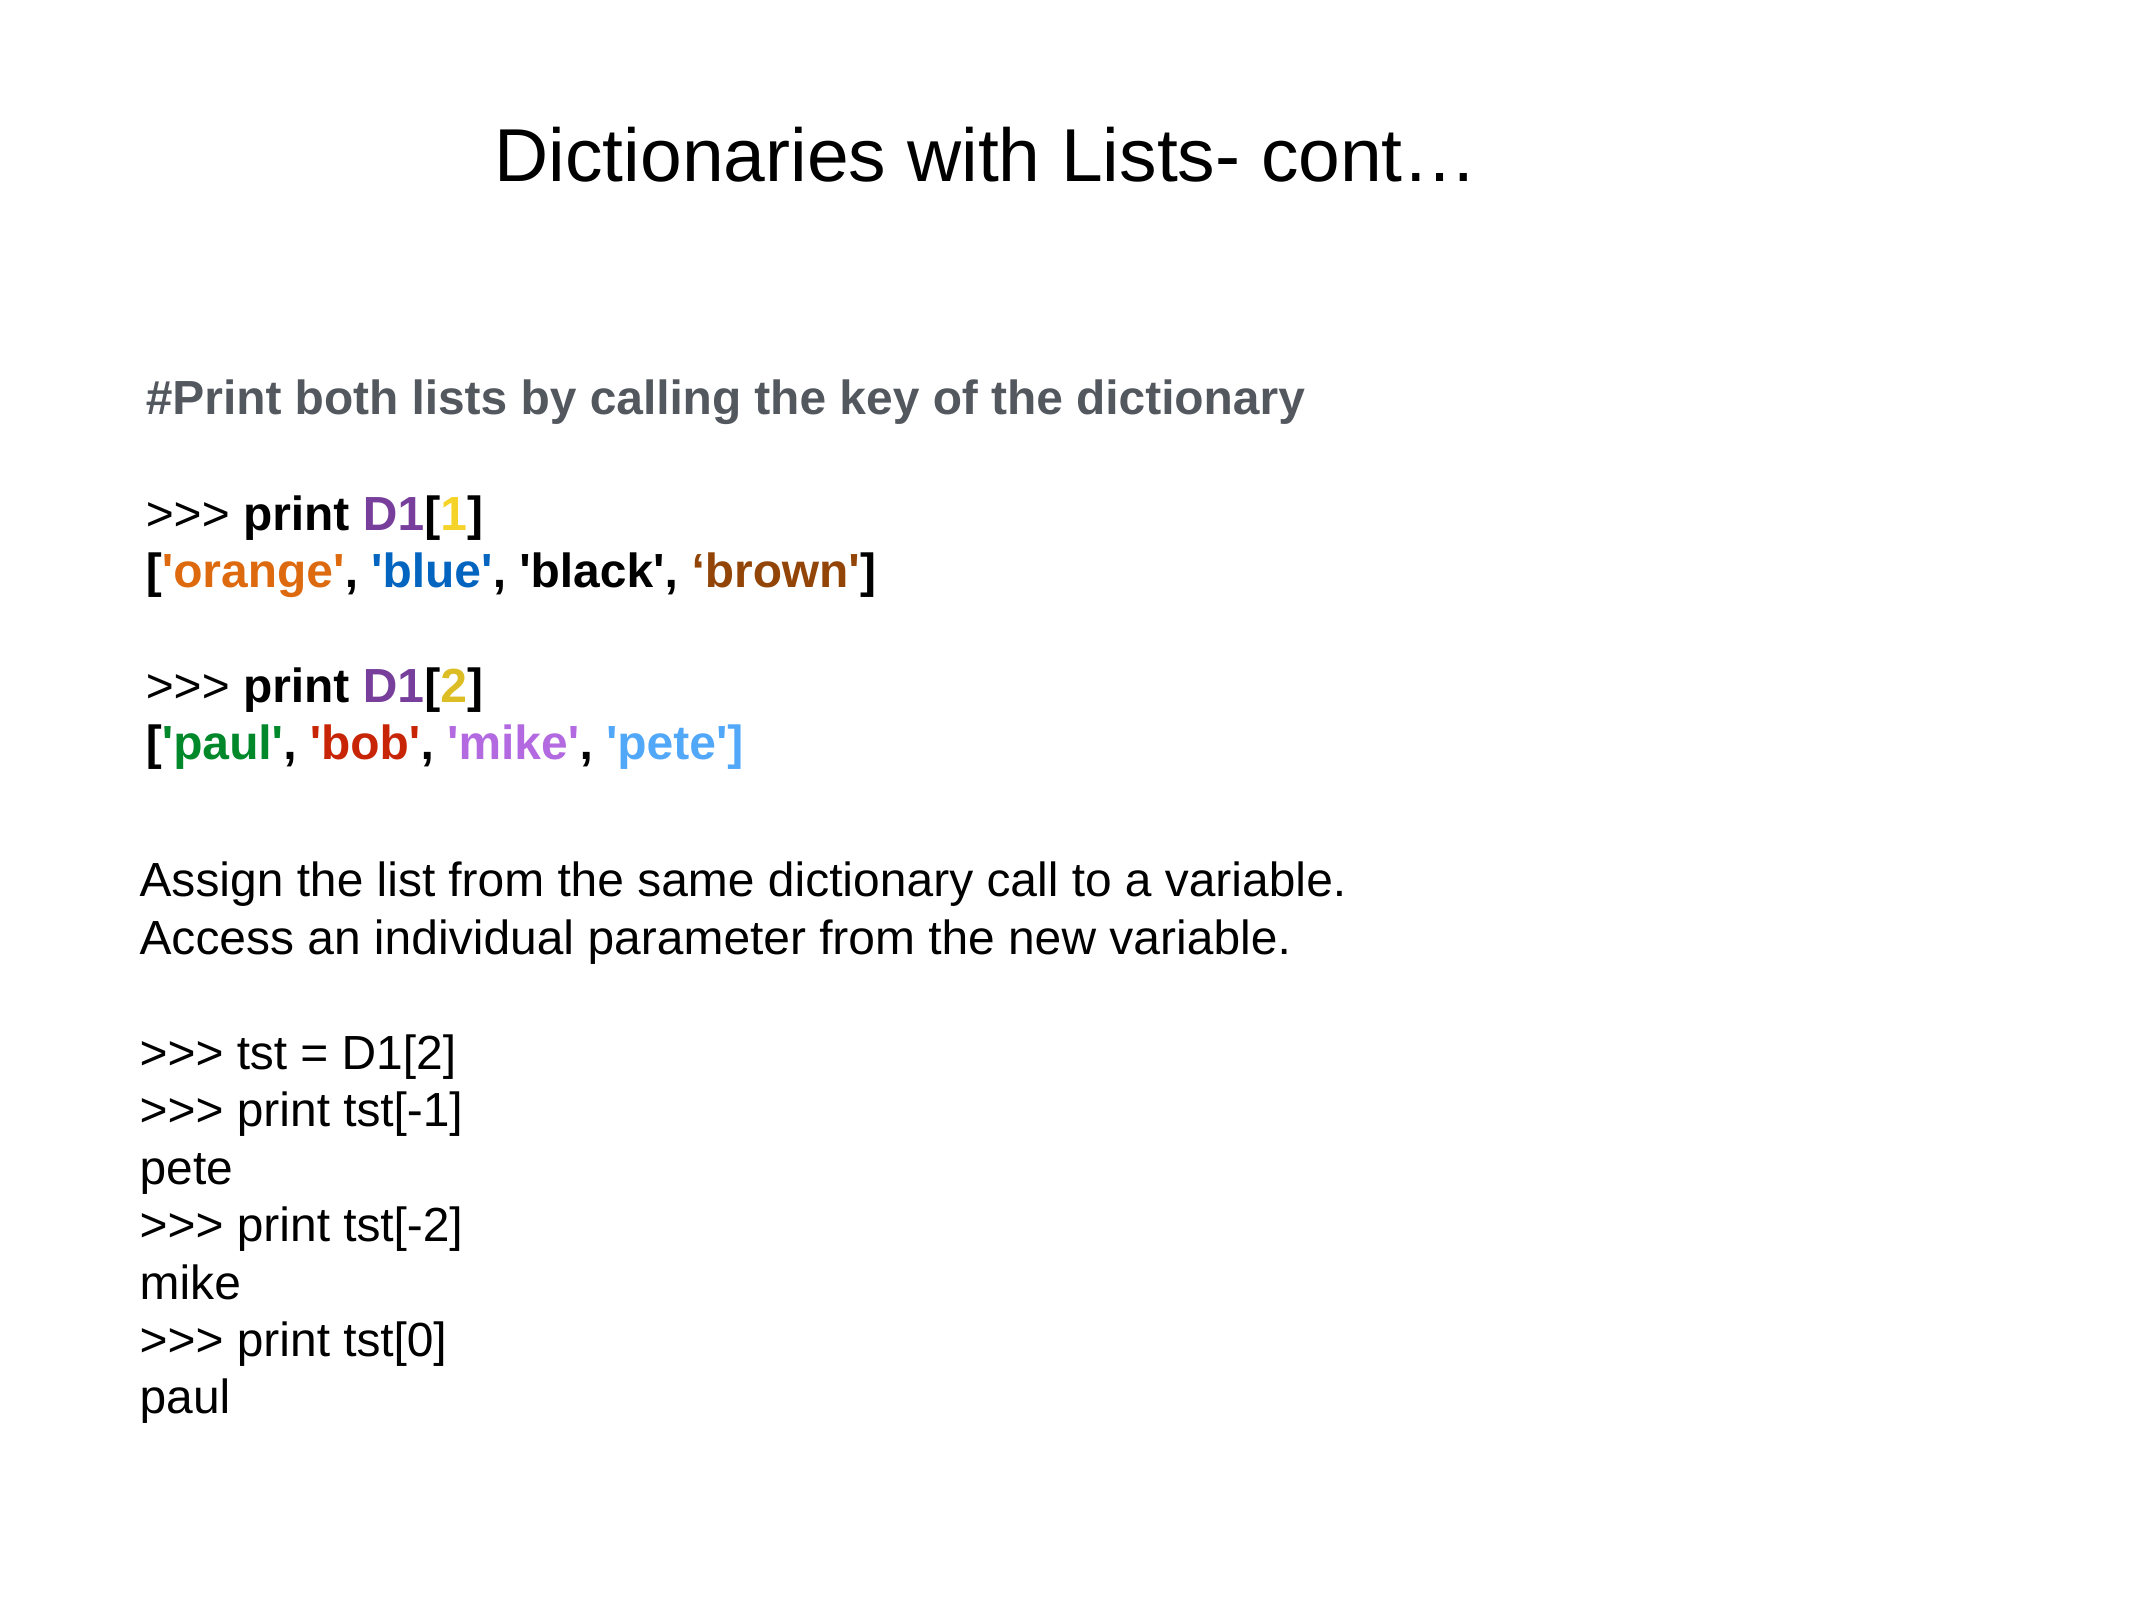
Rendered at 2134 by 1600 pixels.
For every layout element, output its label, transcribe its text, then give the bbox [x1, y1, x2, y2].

text_box #Print both lists by calling the key of the dictionary >>> print D1[1] ['orange', 'blue', 'black', ‘brown'] >>> print D1[2] ['paul', 'bob', 'mike', 'pete'] [137, 301, 1492, 778]
text_box Dictionaries with Lists- cont… [486, 97, 1487, 205]
text_box Assign the list from the same dictionary call to a variable. Access an individual parameter from the new variable. >>> tst = D1[2] >>> print tst[-1] pete >>> print tst[-2] mike >>> print tst[0] paul [131, 795, 1359, 1432]
